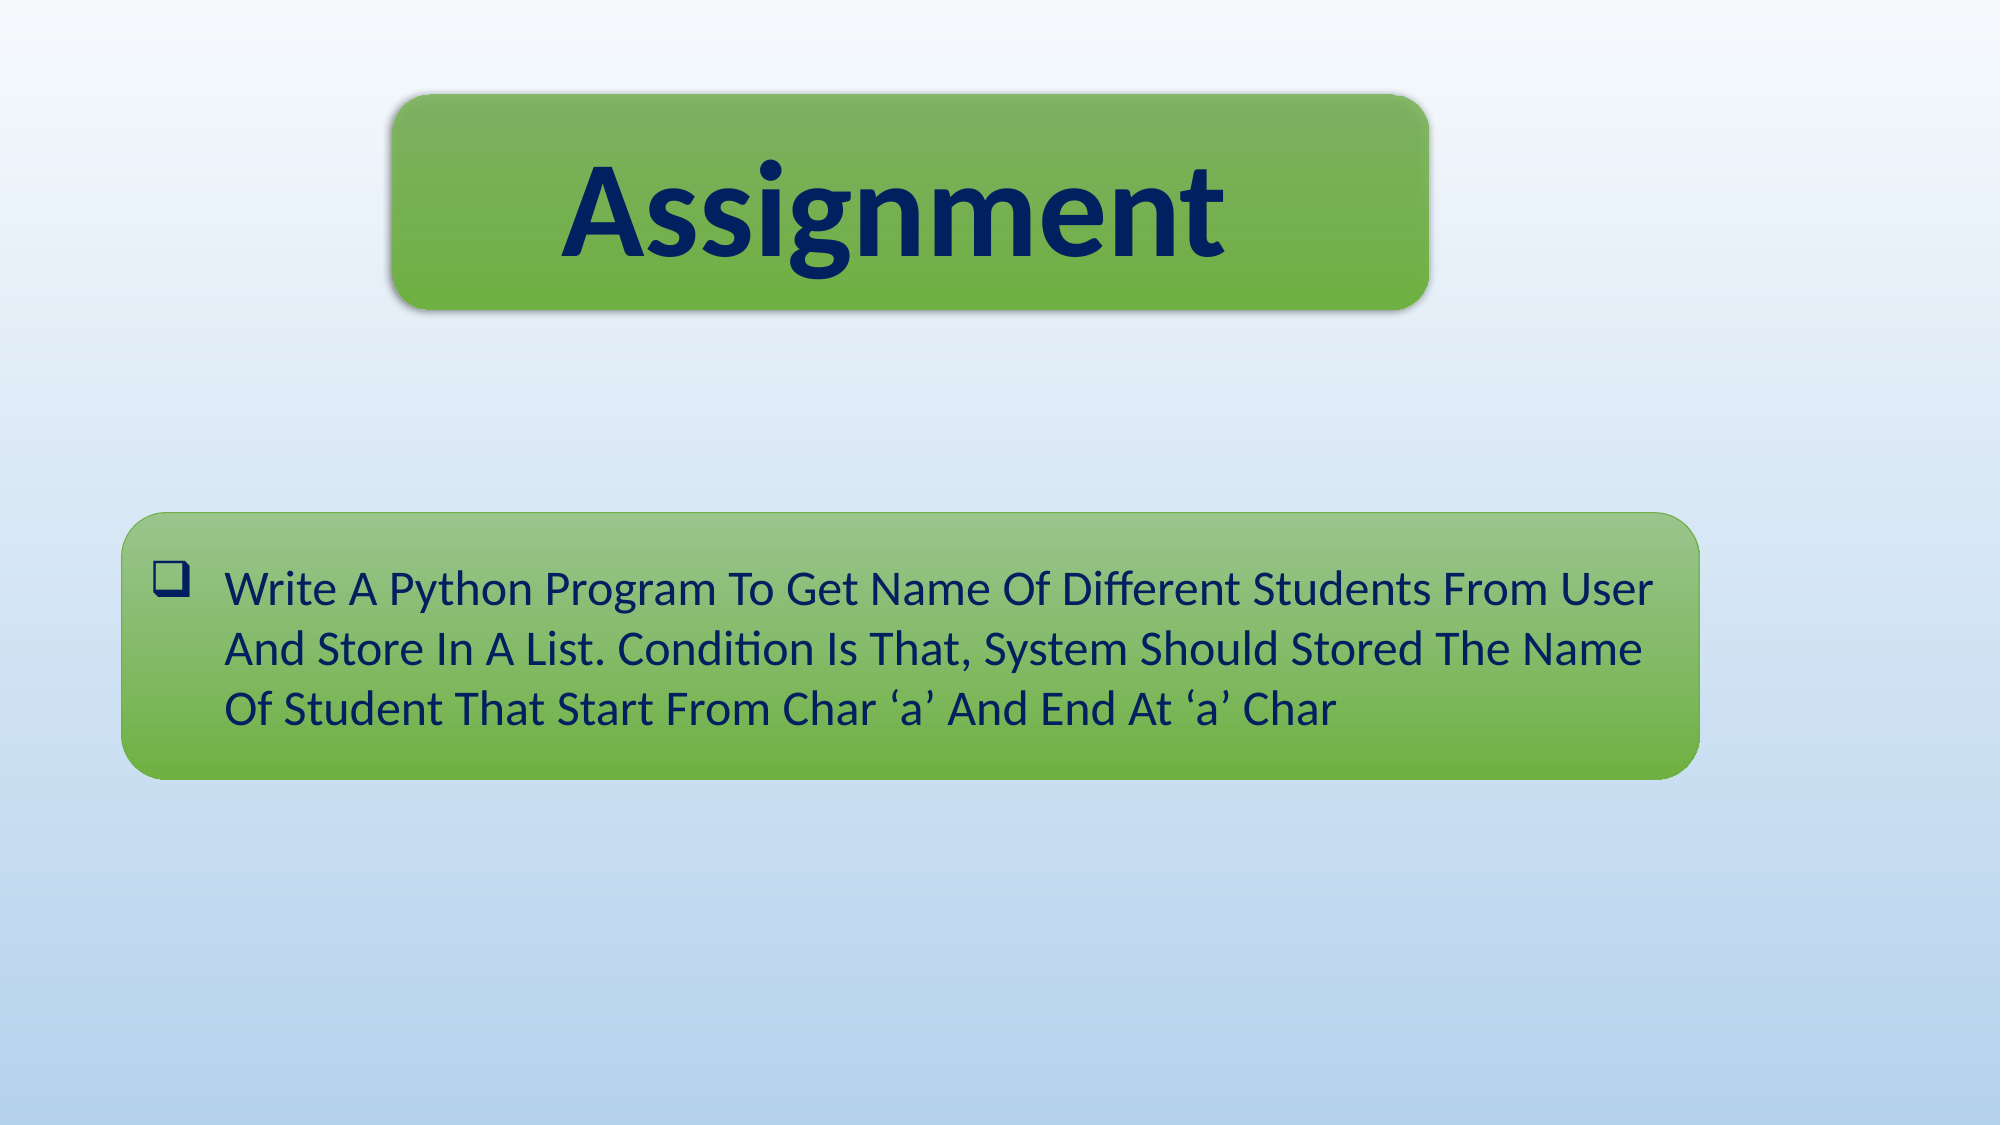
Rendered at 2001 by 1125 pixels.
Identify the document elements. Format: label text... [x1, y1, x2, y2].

text_box Write A Python Program To Get Name Of Different Students From User And Store In A List. Condition Is That, System Should Stored The Name Of Student That Start From Char ‘a’ And End At ‘a’ Char [121, 512, 1700, 780]
text_box Assignment [392, 94, 1429, 310]
